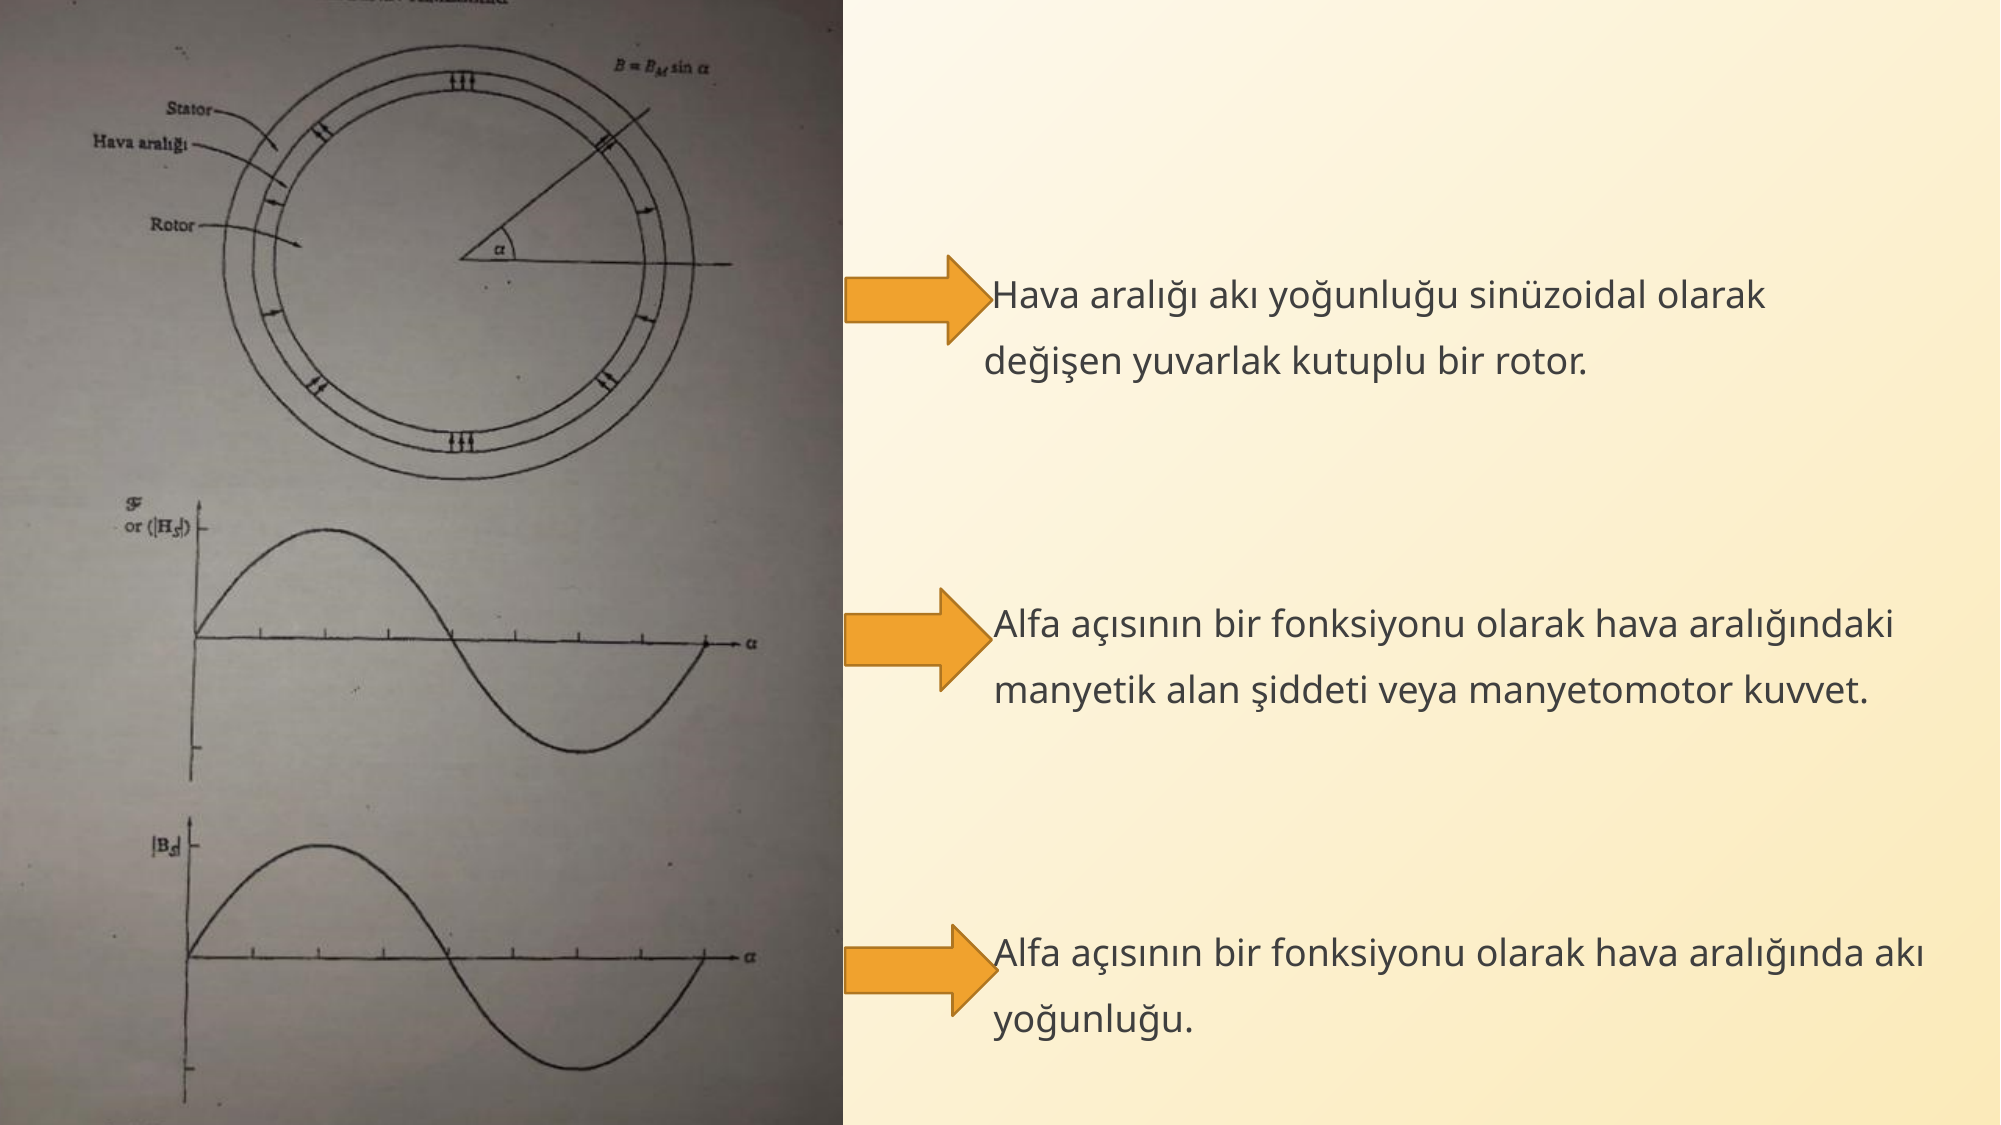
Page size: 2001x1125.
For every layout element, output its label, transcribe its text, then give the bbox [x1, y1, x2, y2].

list Hava aralığı akı yoğunluğu sinüzoidal olarak değişen yuvarlak kutuplu bir rotor. Alfa açısının bir fonksiyonu olarak hava aralığındaki manyetik alan şiddeti veya manyetomotor kuvvet. Alfa açısının bir fonksiyonu olarak hava aralığında akı yoğunluğu. [843, 0, 2000, 1100]
text_box [846, 924, 998, 1016]
text_box [846, 588, 992, 691]
text_box [846, 255, 993, 345]
picture [0, 0, 843, 1125]
